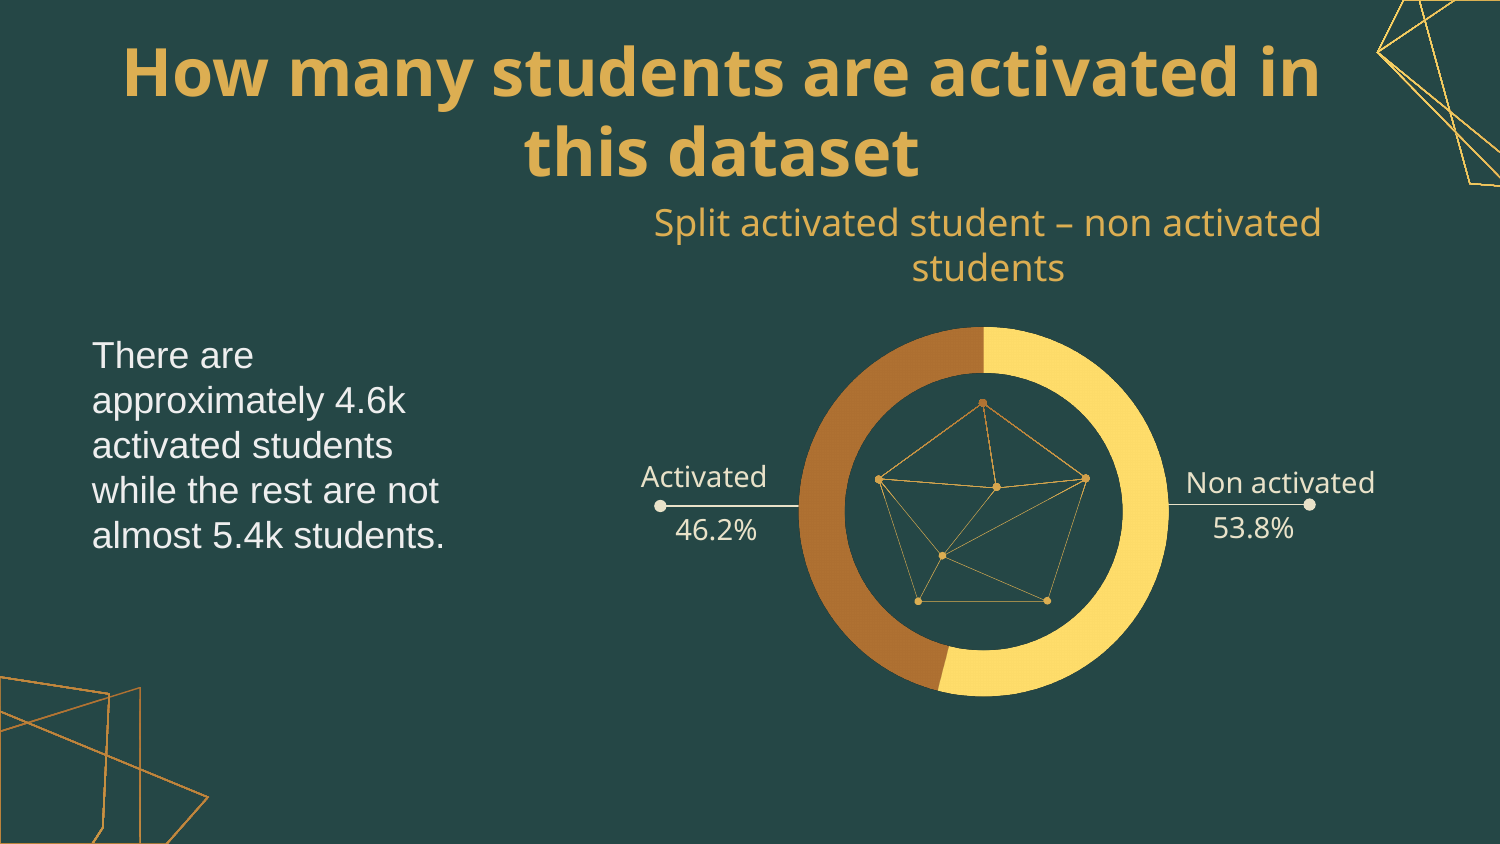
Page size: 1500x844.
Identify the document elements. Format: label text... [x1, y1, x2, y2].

picture [776, 306, 1191, 718]
subtitle 46.2% [660, 513, 771, 545]
subtitle Non activated [1195, 466, 1391, 498]
subtitle Split activated student – non activated students [573, 216, 1404, 273]
title How many students are activated in this dataset [53, 73, 1391, 145]
subtitle Activated [625, 467, 771, 484]
subtitle 53.8% [1195, 511, 1310, 543]
text_box There are approximately 4.6k activated students while the rest are not almost 5.4k students. [53, 322, 487, 611]
